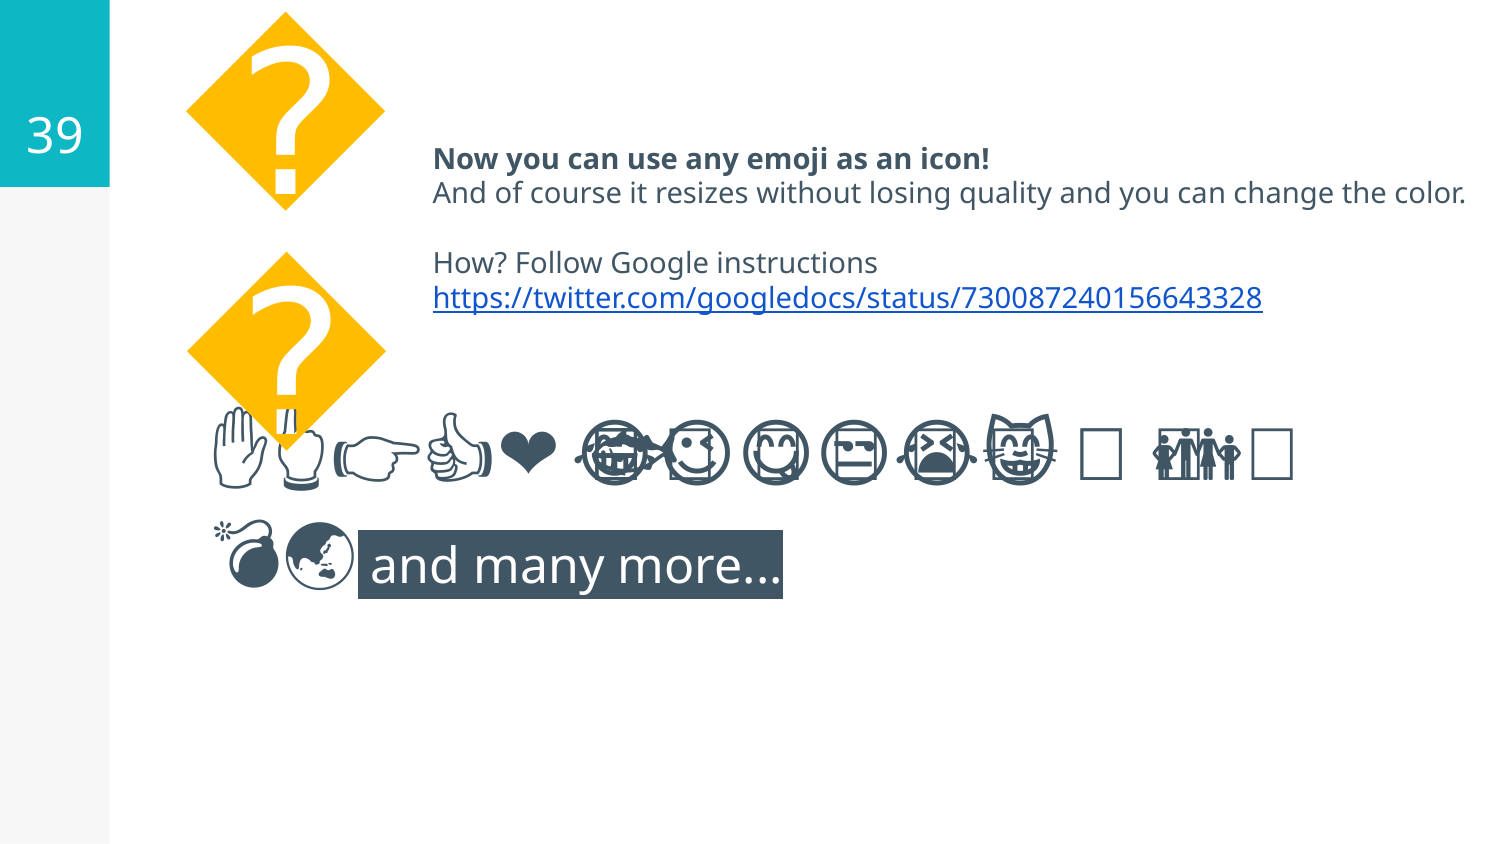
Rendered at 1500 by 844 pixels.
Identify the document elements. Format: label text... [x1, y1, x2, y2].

text_box Now you can use any emoji as an icon! And of course it resizes without losing quality and you can change the color. How? Follow Google instructions https://twitter.com/googledocs/status/730087240156643328 [417, 124, 1500, 352]
text_box ✋👆👉👍👤👦👧👨👩👪💃🏃💑❤😂😉😋😒😭👶😸🐟🍒🍔💣📌📖🔨🎃🎈🎨🏈🏰🌏🔌🔑 and many more... [195, 376, 1397, 799]
slide_number 39 [0, 0, 110, 187]
text_box 😉 [168, 127, 406, 341]
